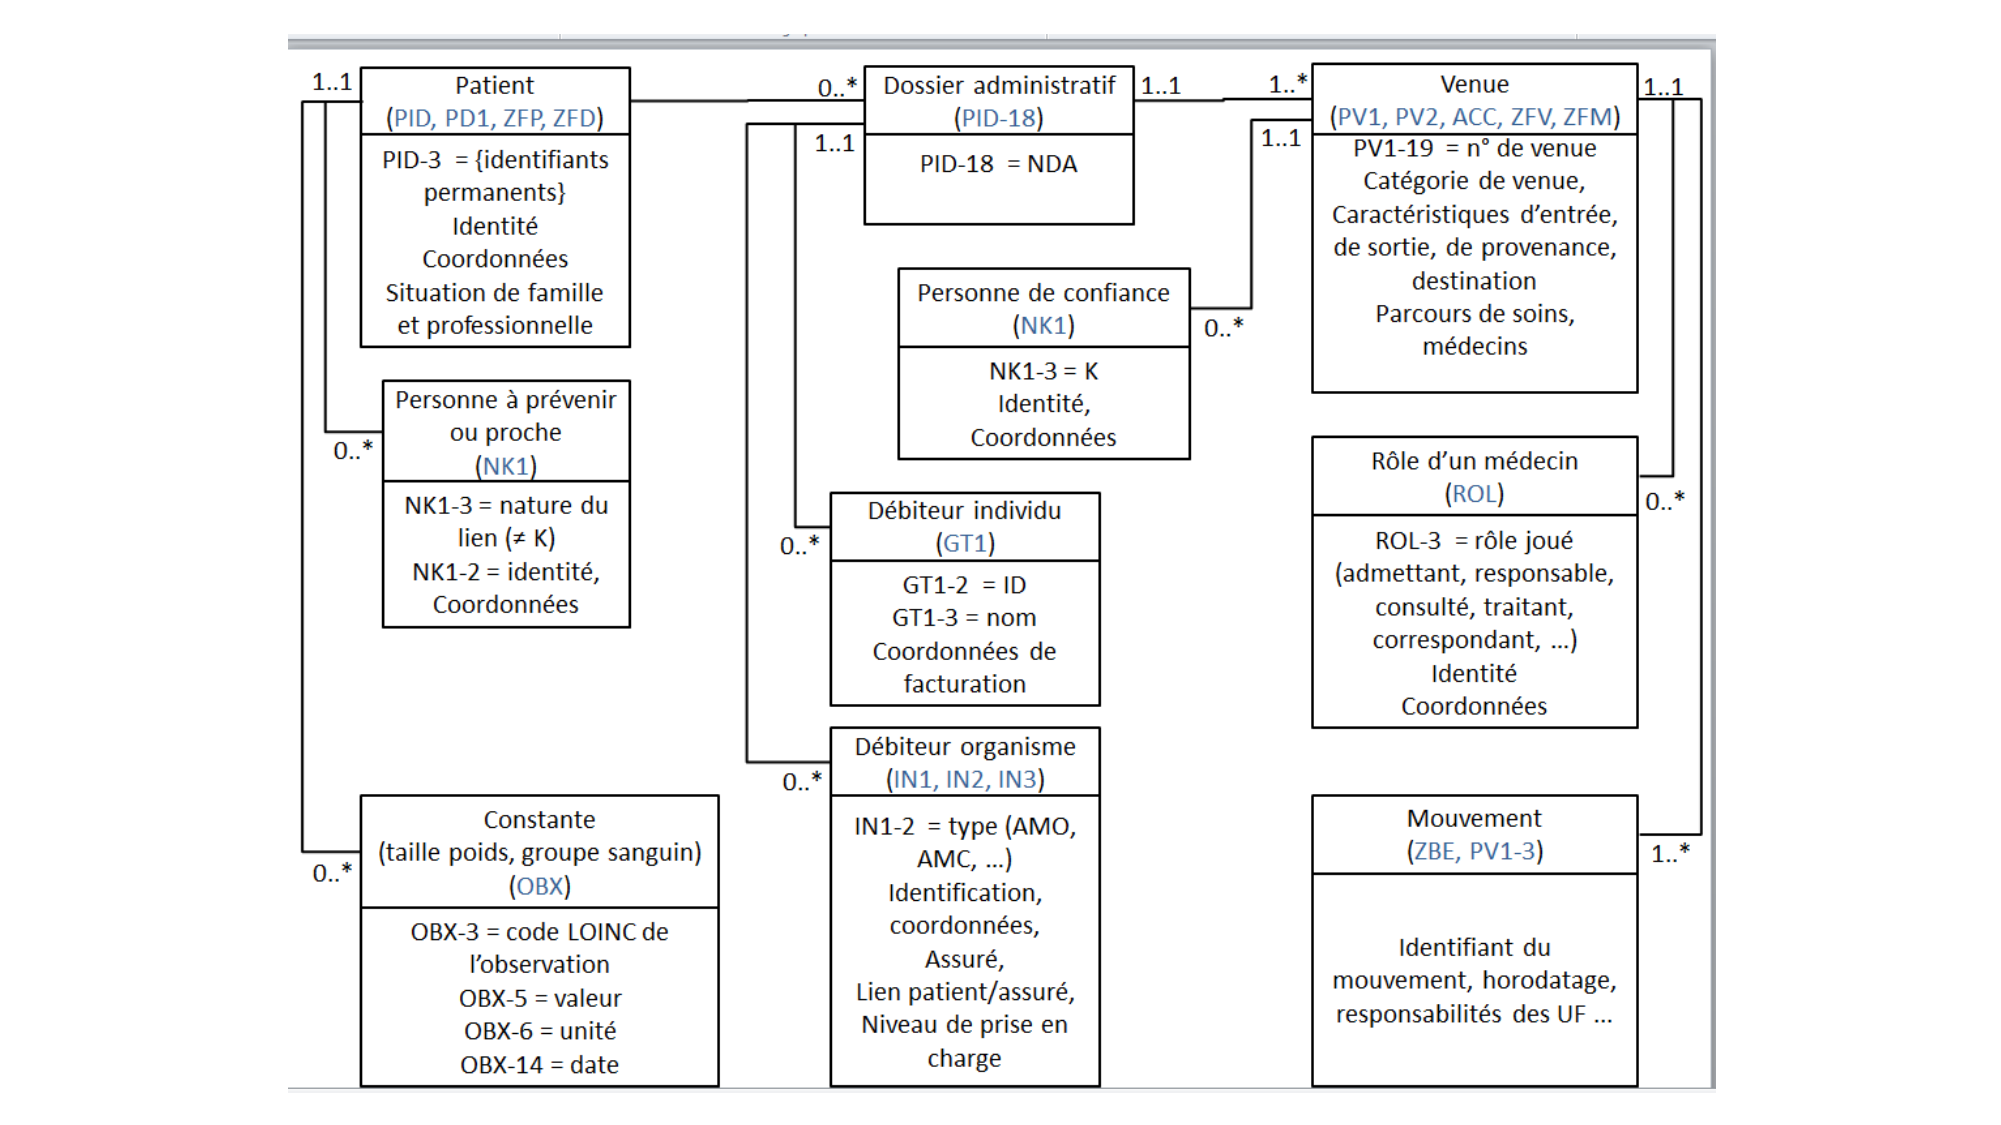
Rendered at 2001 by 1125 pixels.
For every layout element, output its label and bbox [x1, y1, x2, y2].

picture [288, 34, 1716, 1093]
